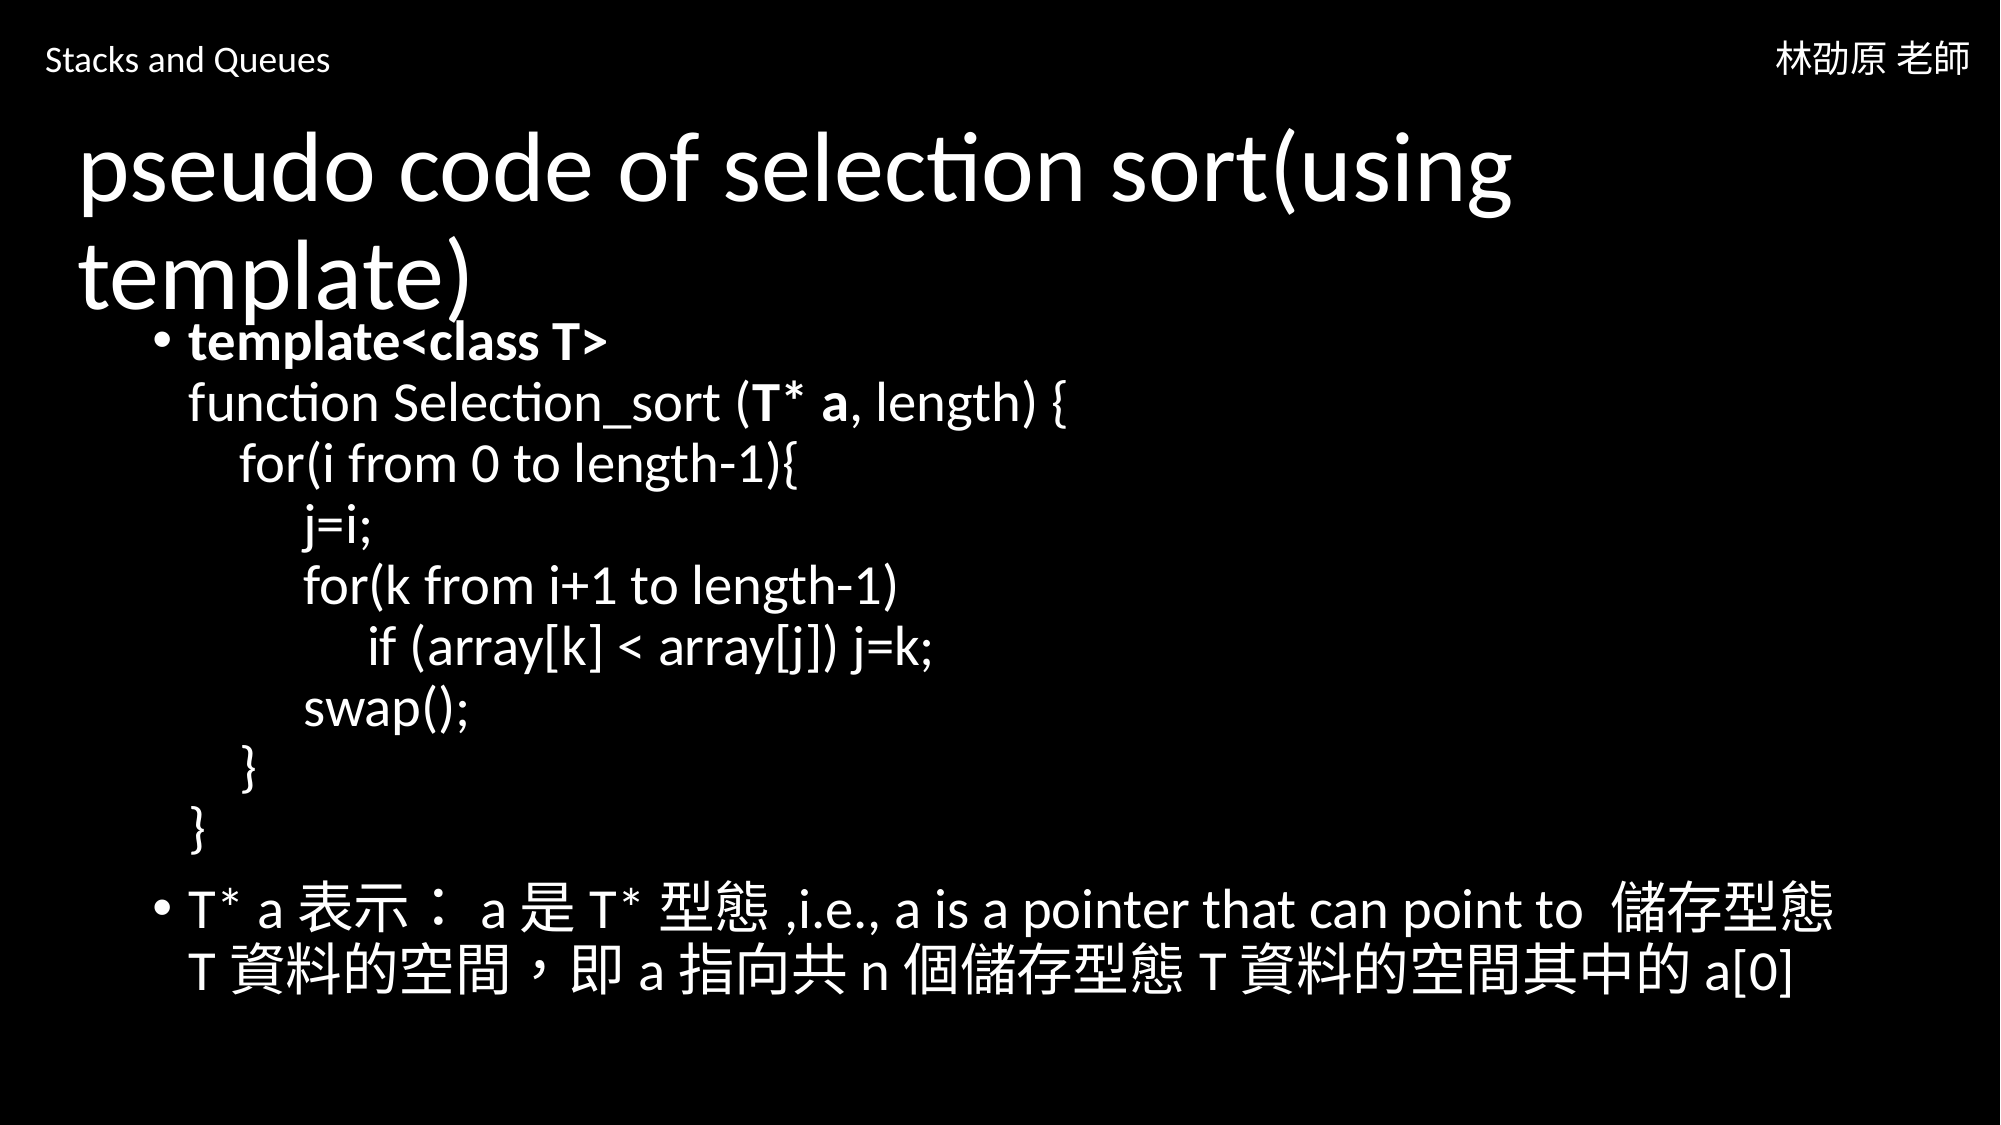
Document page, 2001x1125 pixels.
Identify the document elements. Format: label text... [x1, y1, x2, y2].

text_box Stacks and Queues [30, 27, 346, 87]
text_box 林劭原 老師 [1760, 27, 1987, 87]
title pseudo code of selection sort(using template) [62, 114, 1938, 333]
